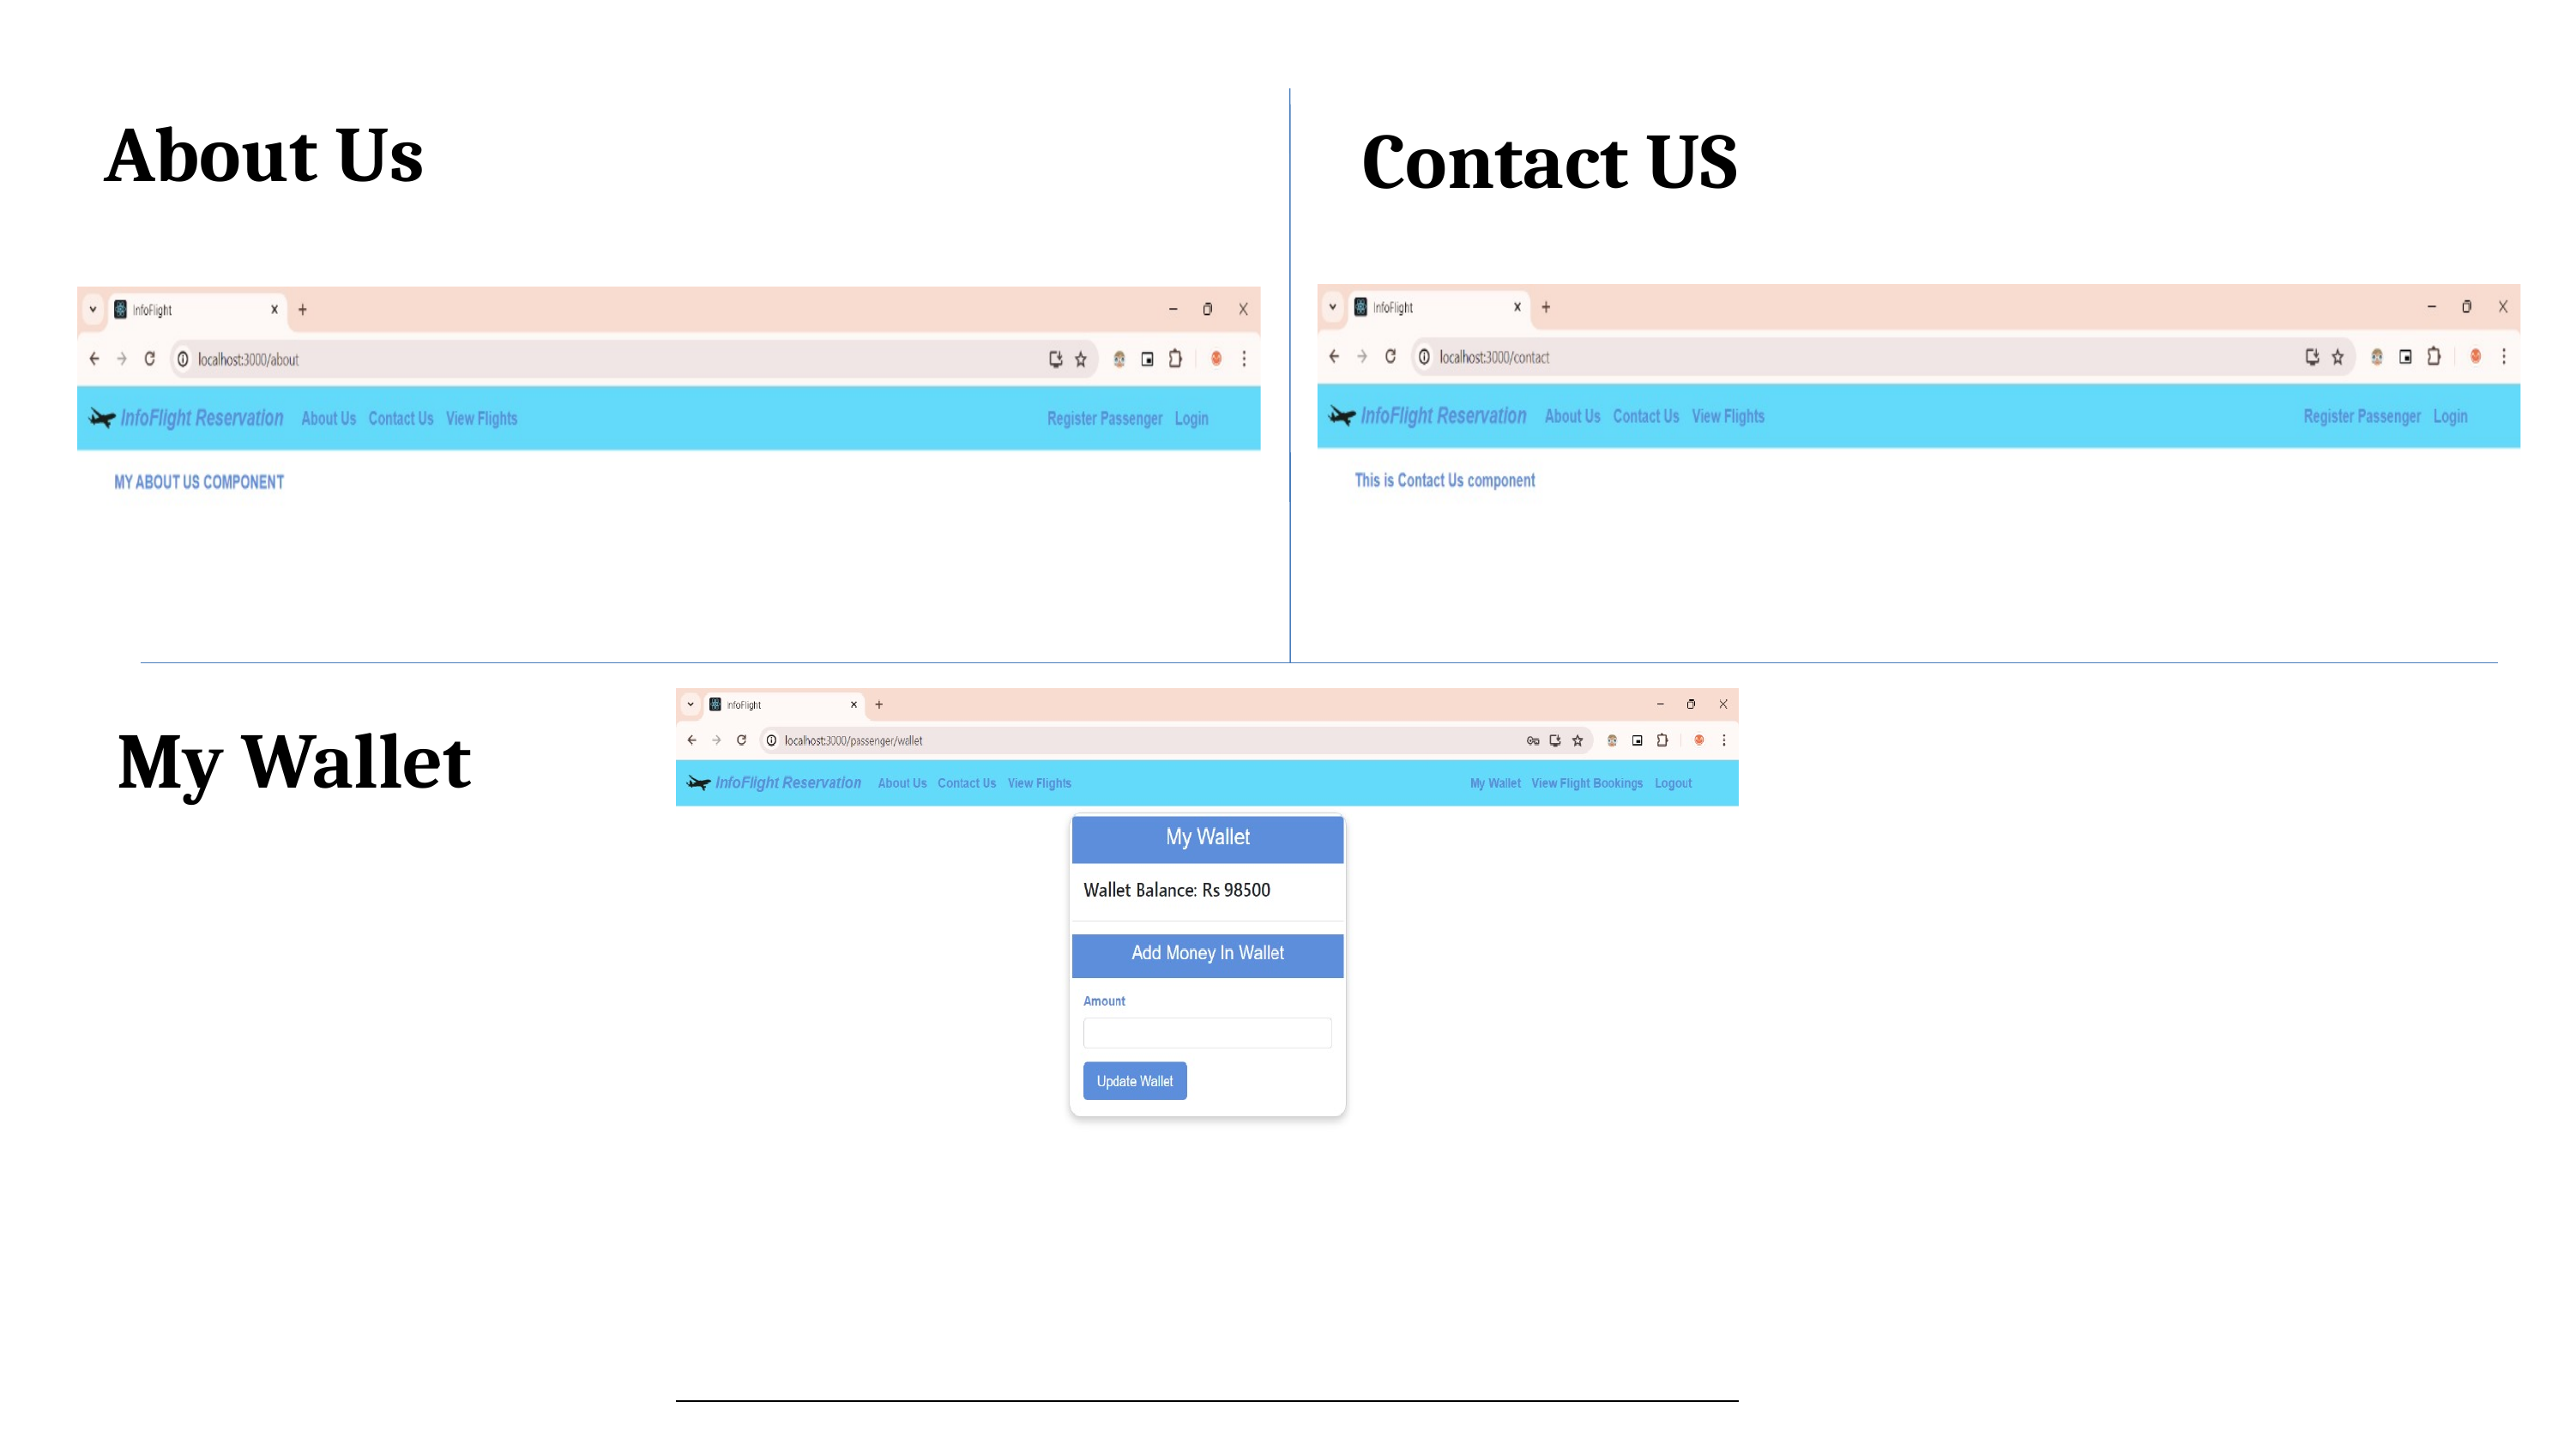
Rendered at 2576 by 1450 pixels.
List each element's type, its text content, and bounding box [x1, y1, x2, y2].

list Contact US [1362, 110, 2444, 206]
title About Us [1295, 102, 2275, 202]
picture [76, 284, 2521, 1403]
text_box My Wallet [104, 710, 580, 811]
title About Us [104, 102, 1285, 202]
